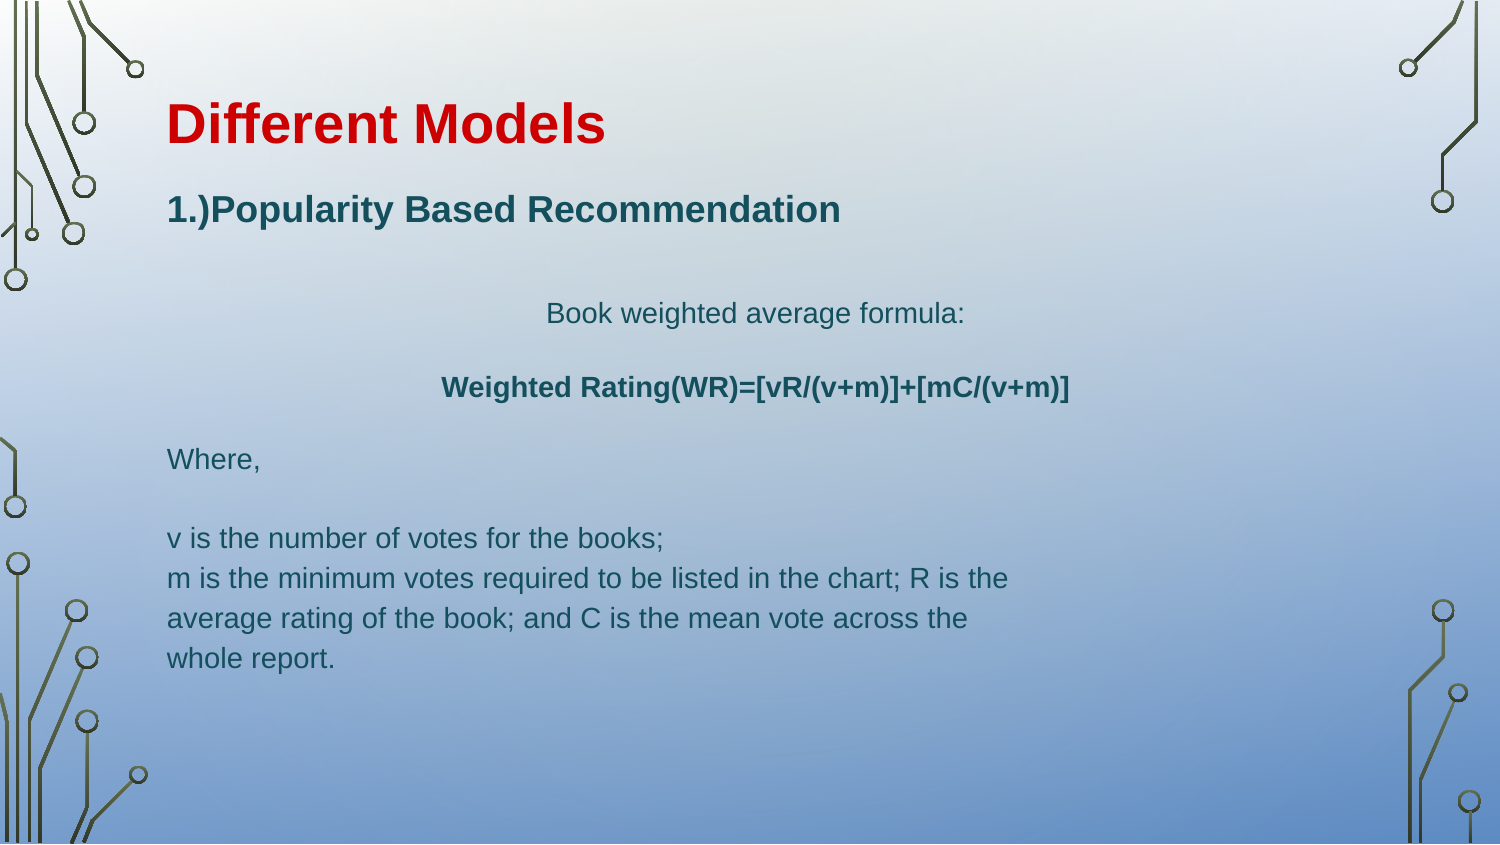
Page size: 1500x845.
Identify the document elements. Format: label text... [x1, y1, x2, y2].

text_box Book weighted average formula: Weighted Rating(WR)=[vR/(v+m)]+[mC/(v+m)] [222, 293, 1277, 468]
text_box Where, v is the number of votes for the books; m is the minimum votes required to be listed in the chart; R is the average rating of the book; and C is the mean vote across the whole report. [166, 440, 1010, 675]
text_box Different Models 1.)Popularity Based Recommendation [166, 86, 1221, 218]
